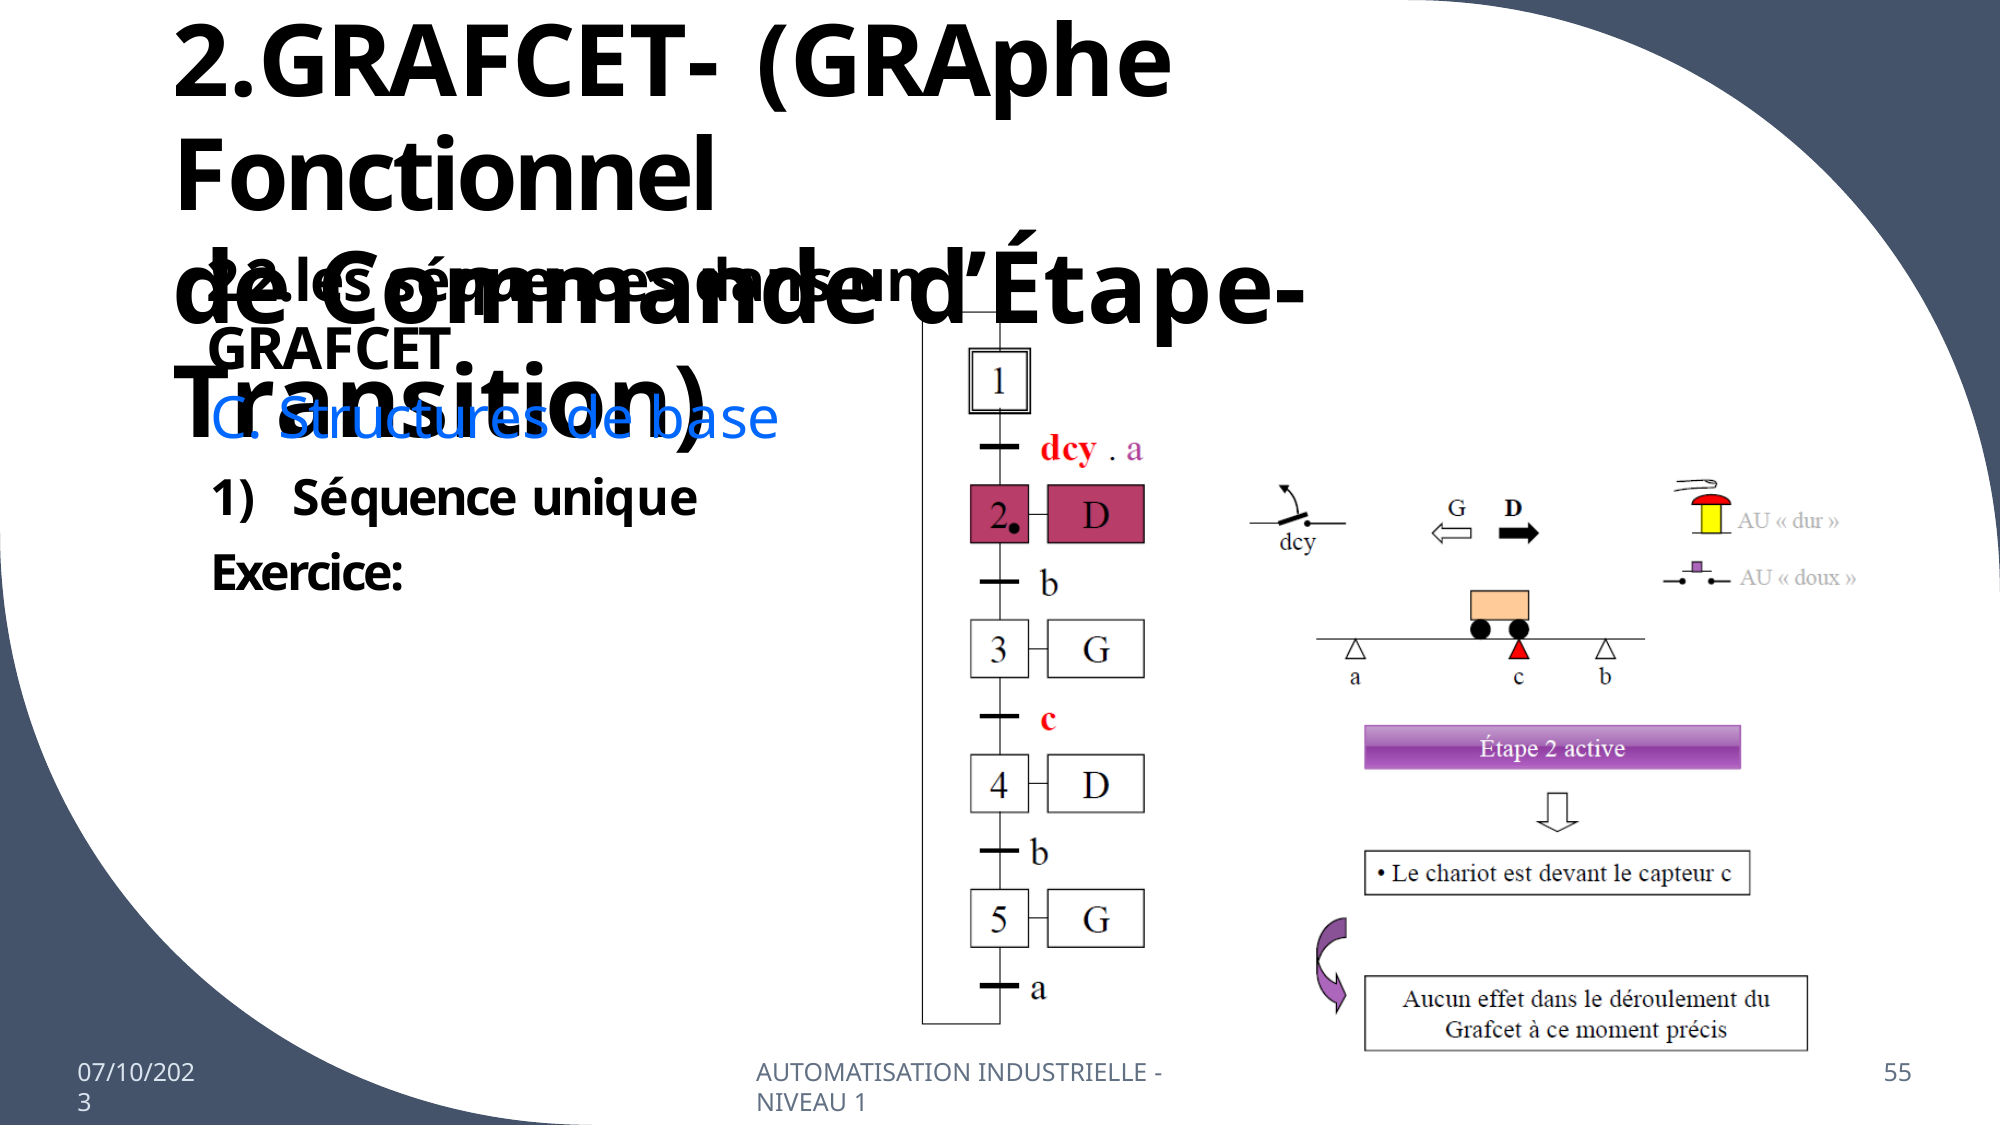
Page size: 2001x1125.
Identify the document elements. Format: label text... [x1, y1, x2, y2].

footer AUTOMATISATION INDUSTRIELLE - NIVEAU 1 [753, 1055, 1247, 1125]
picture [898, 293, 1880, 1077]
text_box 2.2.les séquences dans un GRAFCET C. Structures de base 1) Séquence unique Exercice: [204, 241, 1114, 601]
slide_number 55 [1877, 1055, 1930, 1125]
title 2.GRAFCET- (GRAphe Fonctionnel de Commande d’Étape-Transition) [170, 0, 1685, 459]
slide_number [75, 1055, 200, 1125]
